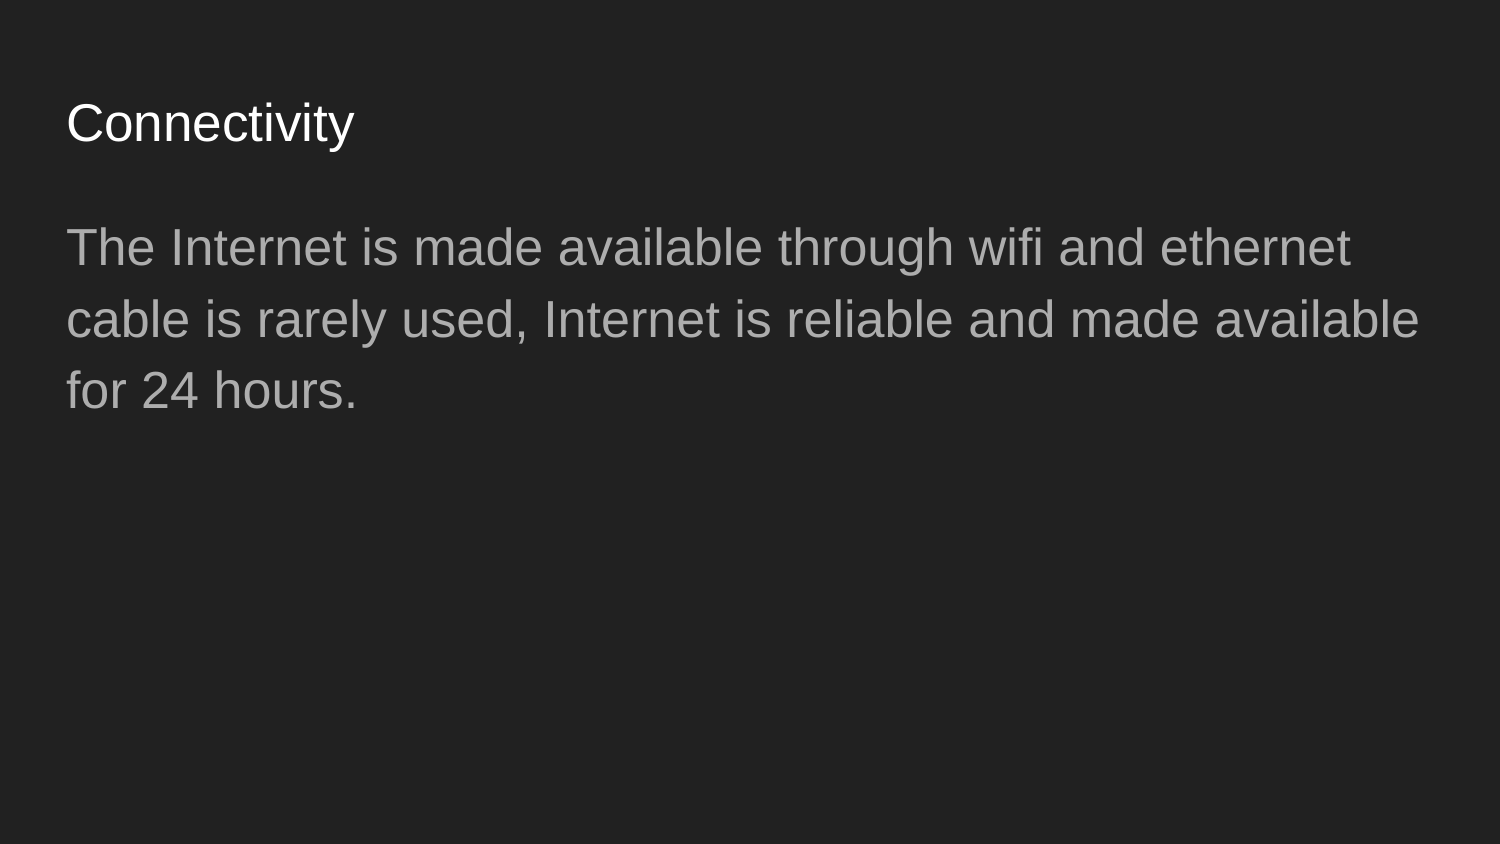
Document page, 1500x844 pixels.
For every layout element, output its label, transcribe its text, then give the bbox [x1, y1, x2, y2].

list The Internet is made available through wifi and ethernet cable is rarely used, Internet is reliable and made available for 24 hours. [51, 189, 1449, 750]
title Connectivity [51, 72, 1449, 167]
